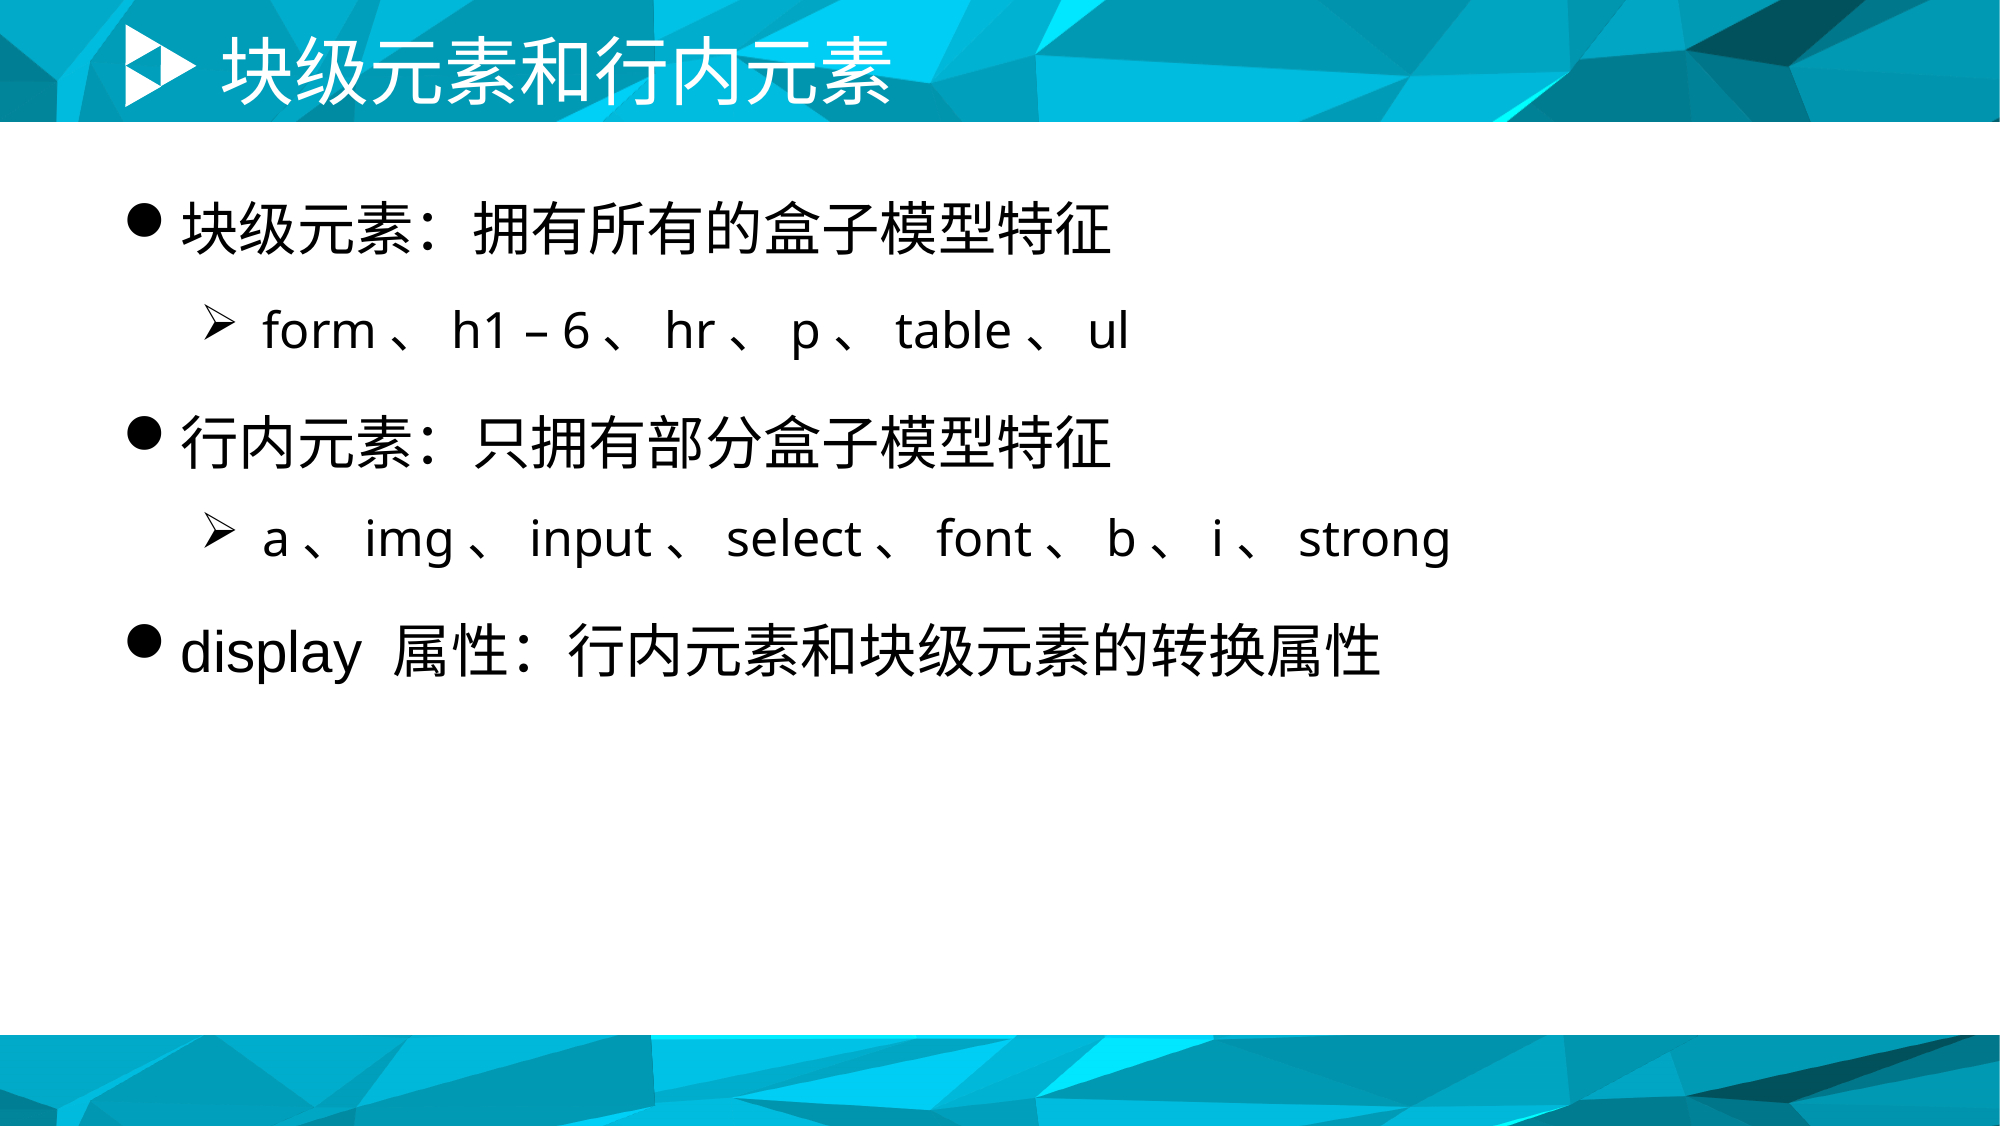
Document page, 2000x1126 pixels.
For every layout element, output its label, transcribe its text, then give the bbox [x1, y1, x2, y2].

list 块级元素：拥有所有的盒子模型特征 form、h1 – 6、hr、p、table、ul 行内元素：只拥有部分盒子模型特征 a、img、input、select、font、b、i、strong display 属性：行内元素和块级元素的转换属性 [104, 148, 1927, 949]
title 块级元素和行内元素 [201, 23, 1927, 127]
picture [0, 1035, 2000, 1126]
picture [0, 0, 2000, 122]
